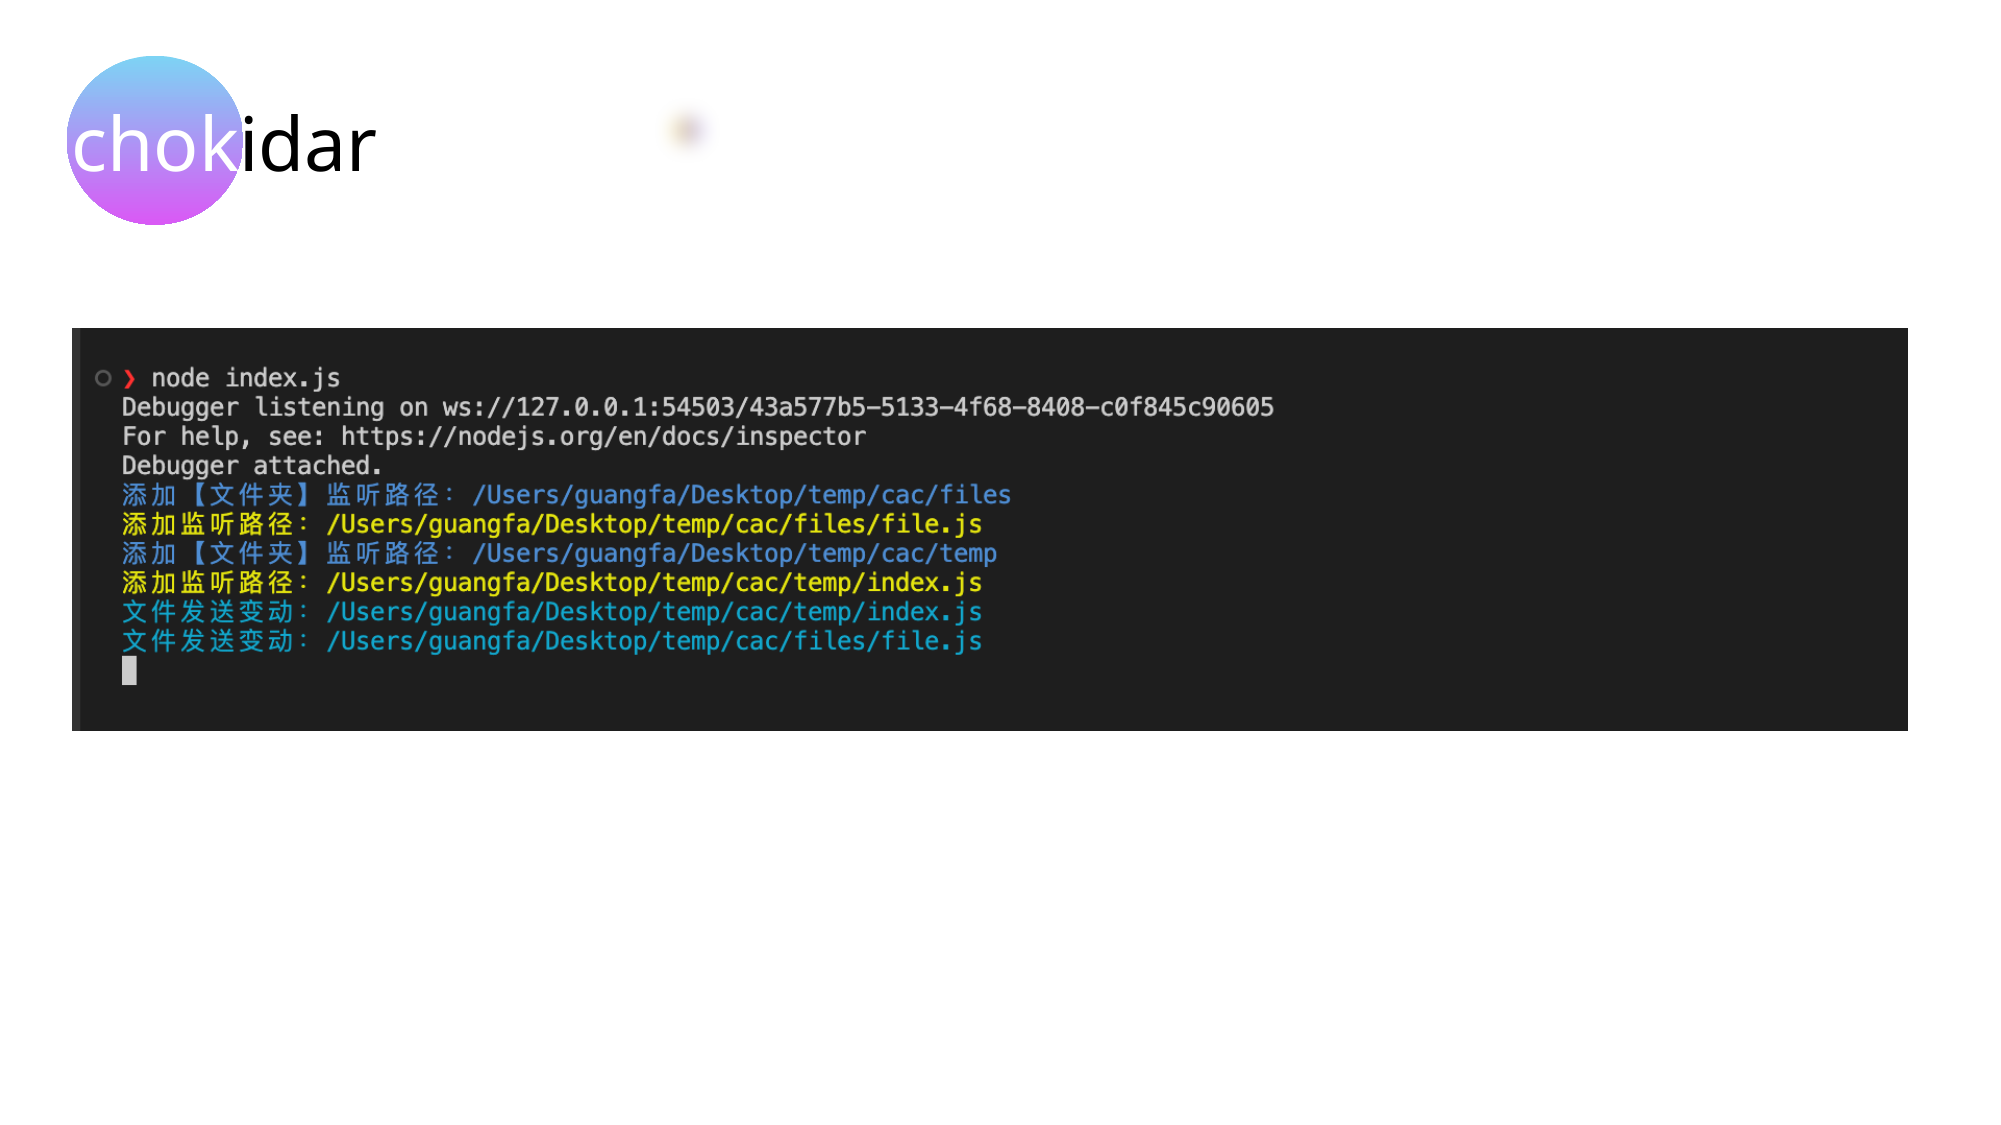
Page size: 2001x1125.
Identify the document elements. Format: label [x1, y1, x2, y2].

picture [72, 328, 1908, 731]
